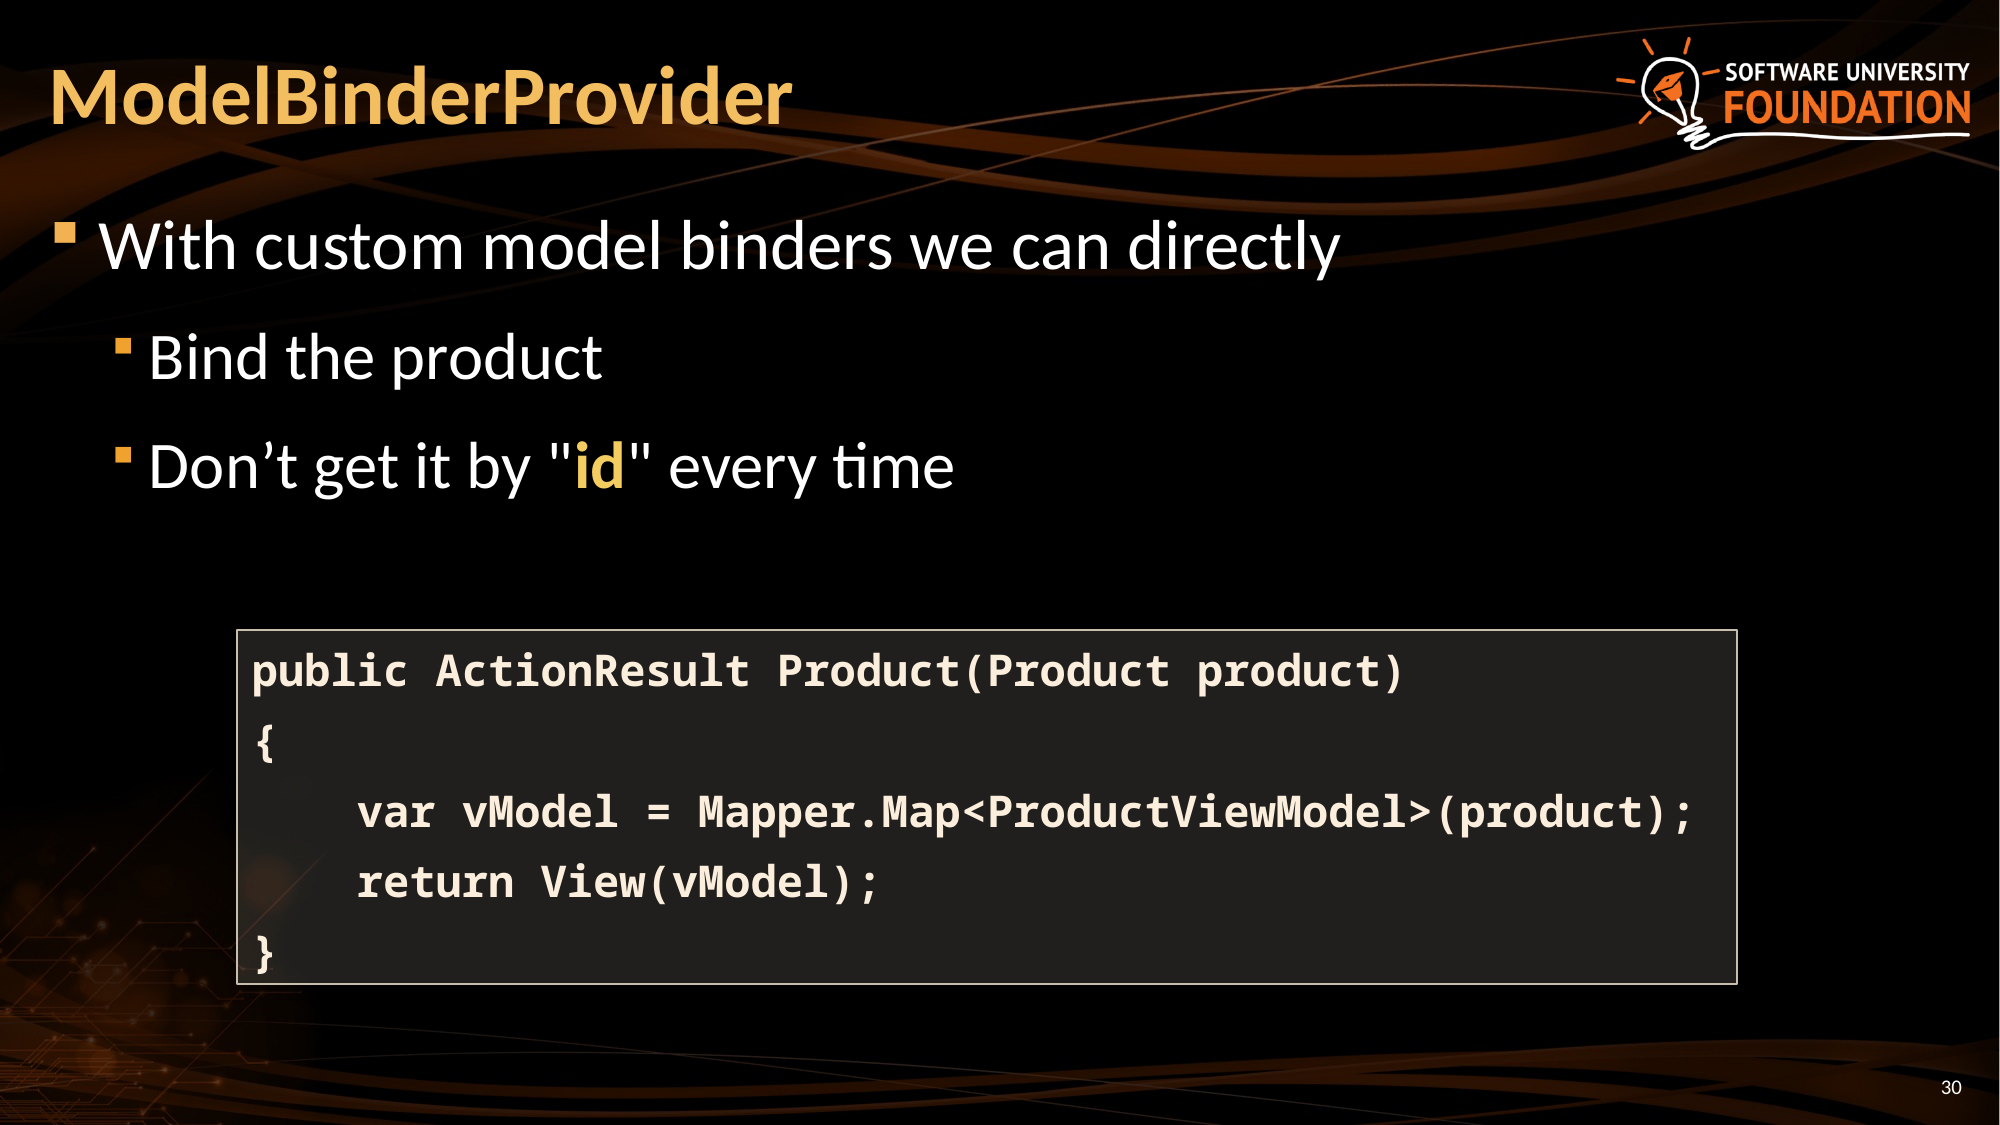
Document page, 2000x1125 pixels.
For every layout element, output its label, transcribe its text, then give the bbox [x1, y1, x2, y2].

picture [0, 0, 2000, 1125]
title ModelBinderProvider [30, 6, 1602, 189]
text_box public ActionResult Product(Product product) { var vModel = Mapper.Map<ProductViewModel>(product); return View(vModel); } [237, 630, 1738, 984]
list With custom model binders we can directly Bind the product Don’t get it by "id" every time [31, 188, 1968, 1103]
